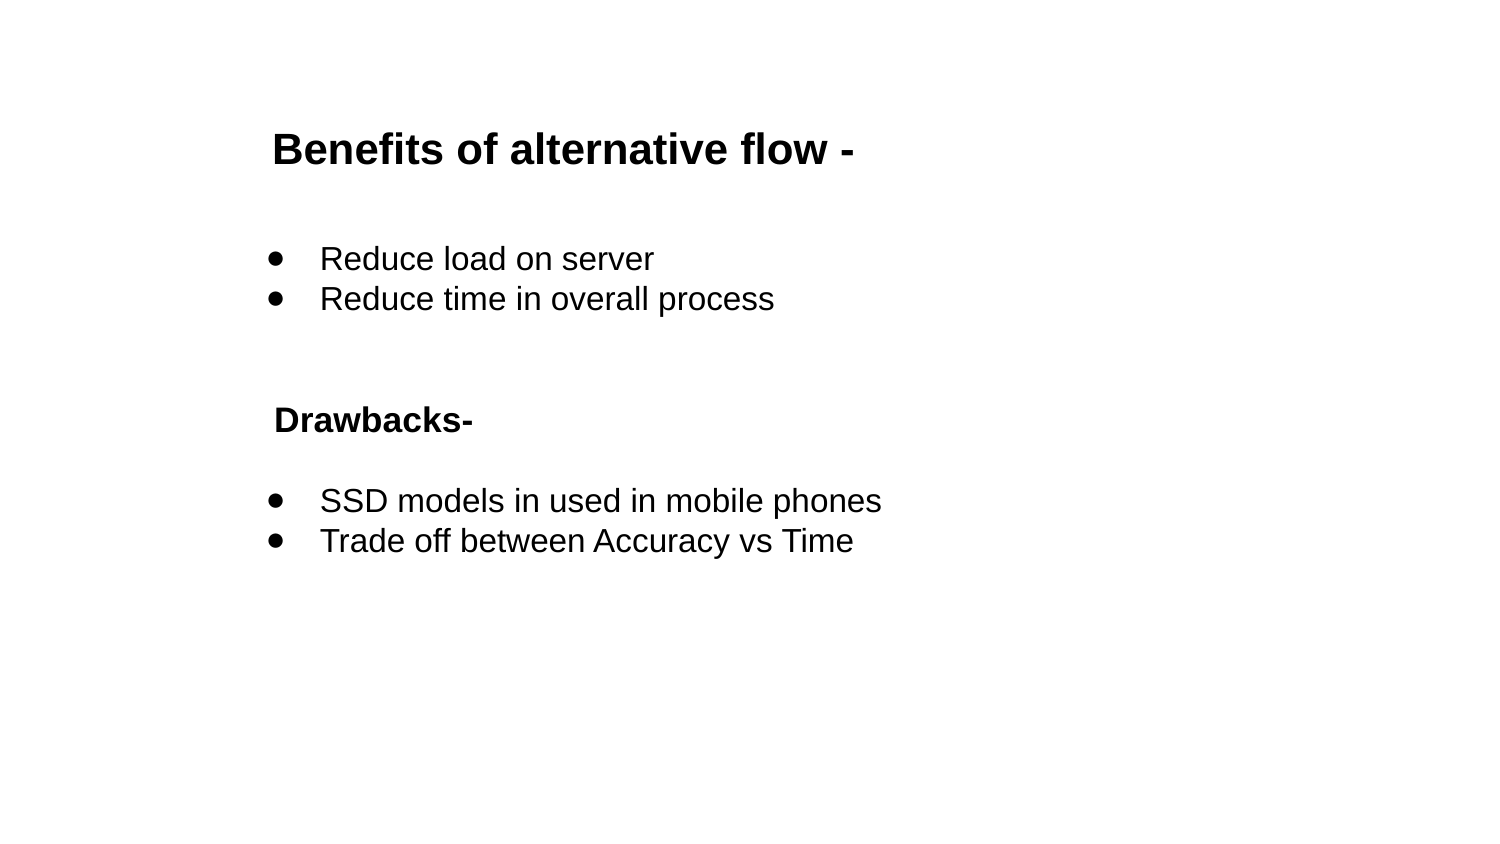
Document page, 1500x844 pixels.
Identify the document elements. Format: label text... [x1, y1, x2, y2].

text_box Benefits of alternative flow - [182, 105, 1214, 223]
text_box Reduce load on server Reduce time in overall process Drawbacks- SSD models in used in mobile phones Trade off between Accuracy vs Time [229, 222, 1323, 801]
